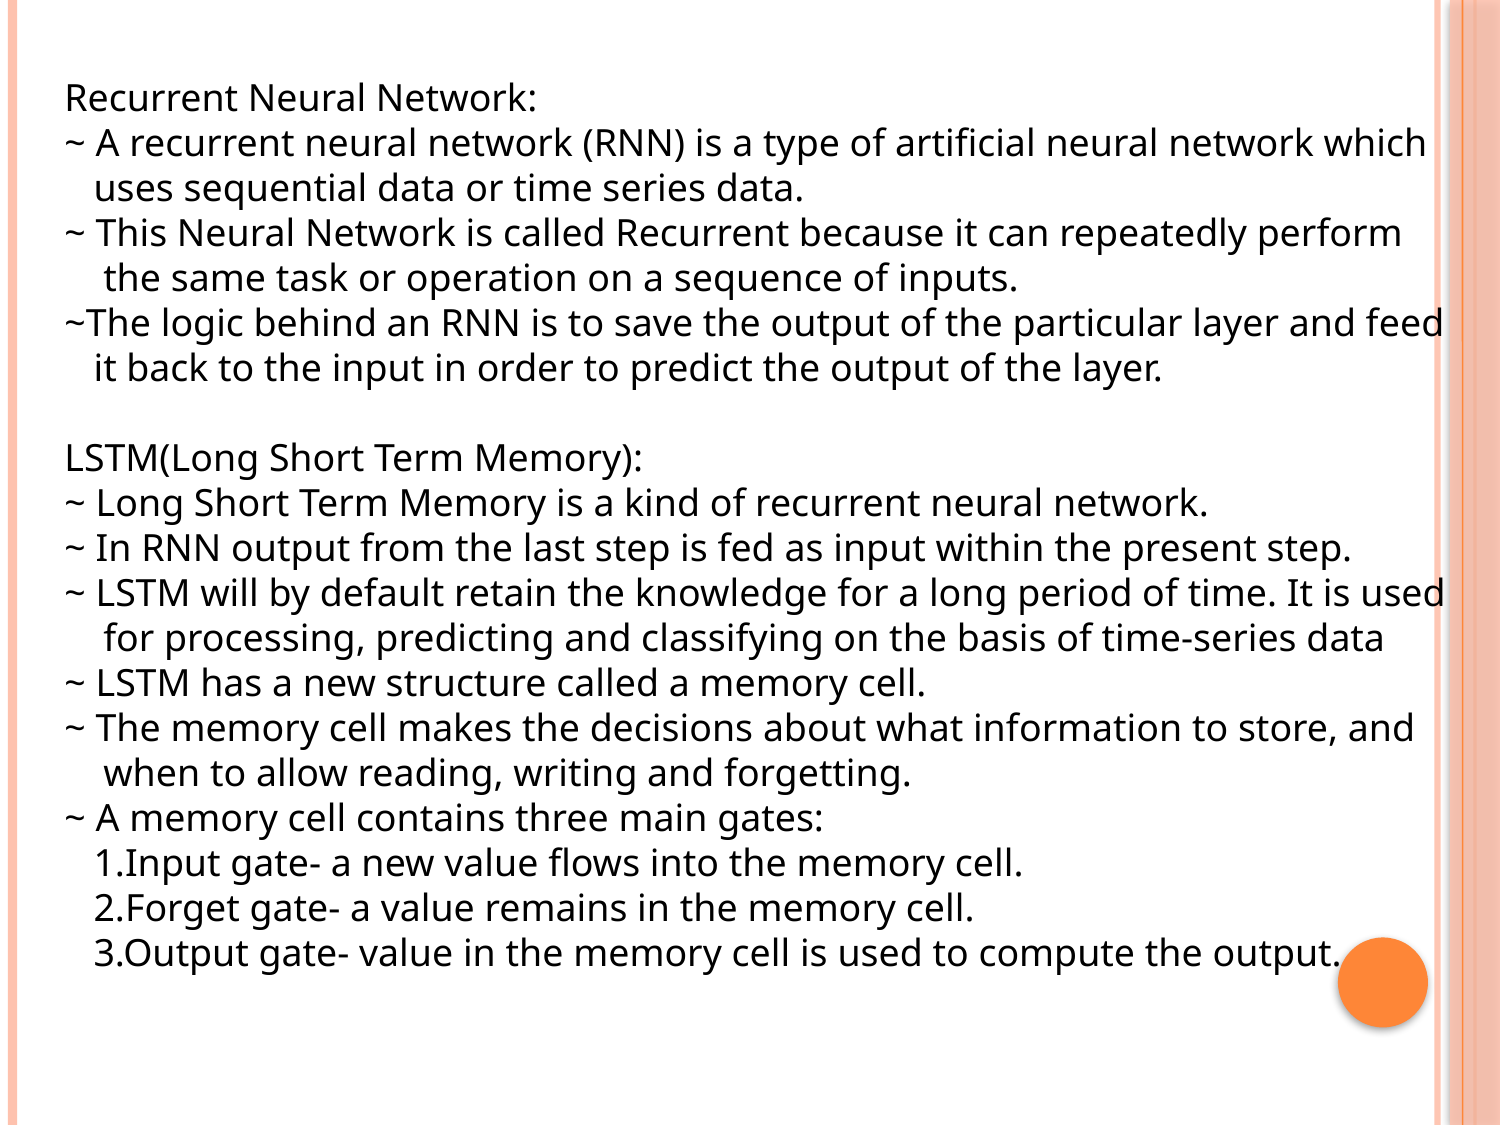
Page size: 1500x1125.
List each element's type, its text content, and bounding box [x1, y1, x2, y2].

text_box Recurrent Neural Network: ~ A recurrent neural network (RNN) is a type of artificial neural network which uses sequential data or time series data. ~ This Neural Network is called Recurrent because it can repeatedly perform the same task or operation on a sequence of inputs. ~The logic behind an RNN is to save the output of the particular layer and feed it back to the input in order to predict the output of the layer. LSTM(Long Short Term Memory): ~ Long Short Term Memory is a kind of recurrent neural network. ~ In RNN output from the last step is fed as input within the present step. ~ LSTM will by default retain the knowledge for a long period of time. It is used for processing, predicting and classifying on the basis of time-series data ~ LSTM has a new structure called a memory cell. ~ The memory cell makes the decisions about what information to store, and when to allow reading, writing and forgetting. ~ A memory cell contains three main gates: 1.Input gate- a new value flows into the memory cell. 2.Forget gate- a value remains in the memory cell. 3.Output gate- value in the memory cell is used to compute the output. [49, 66, 1473, 1072]
